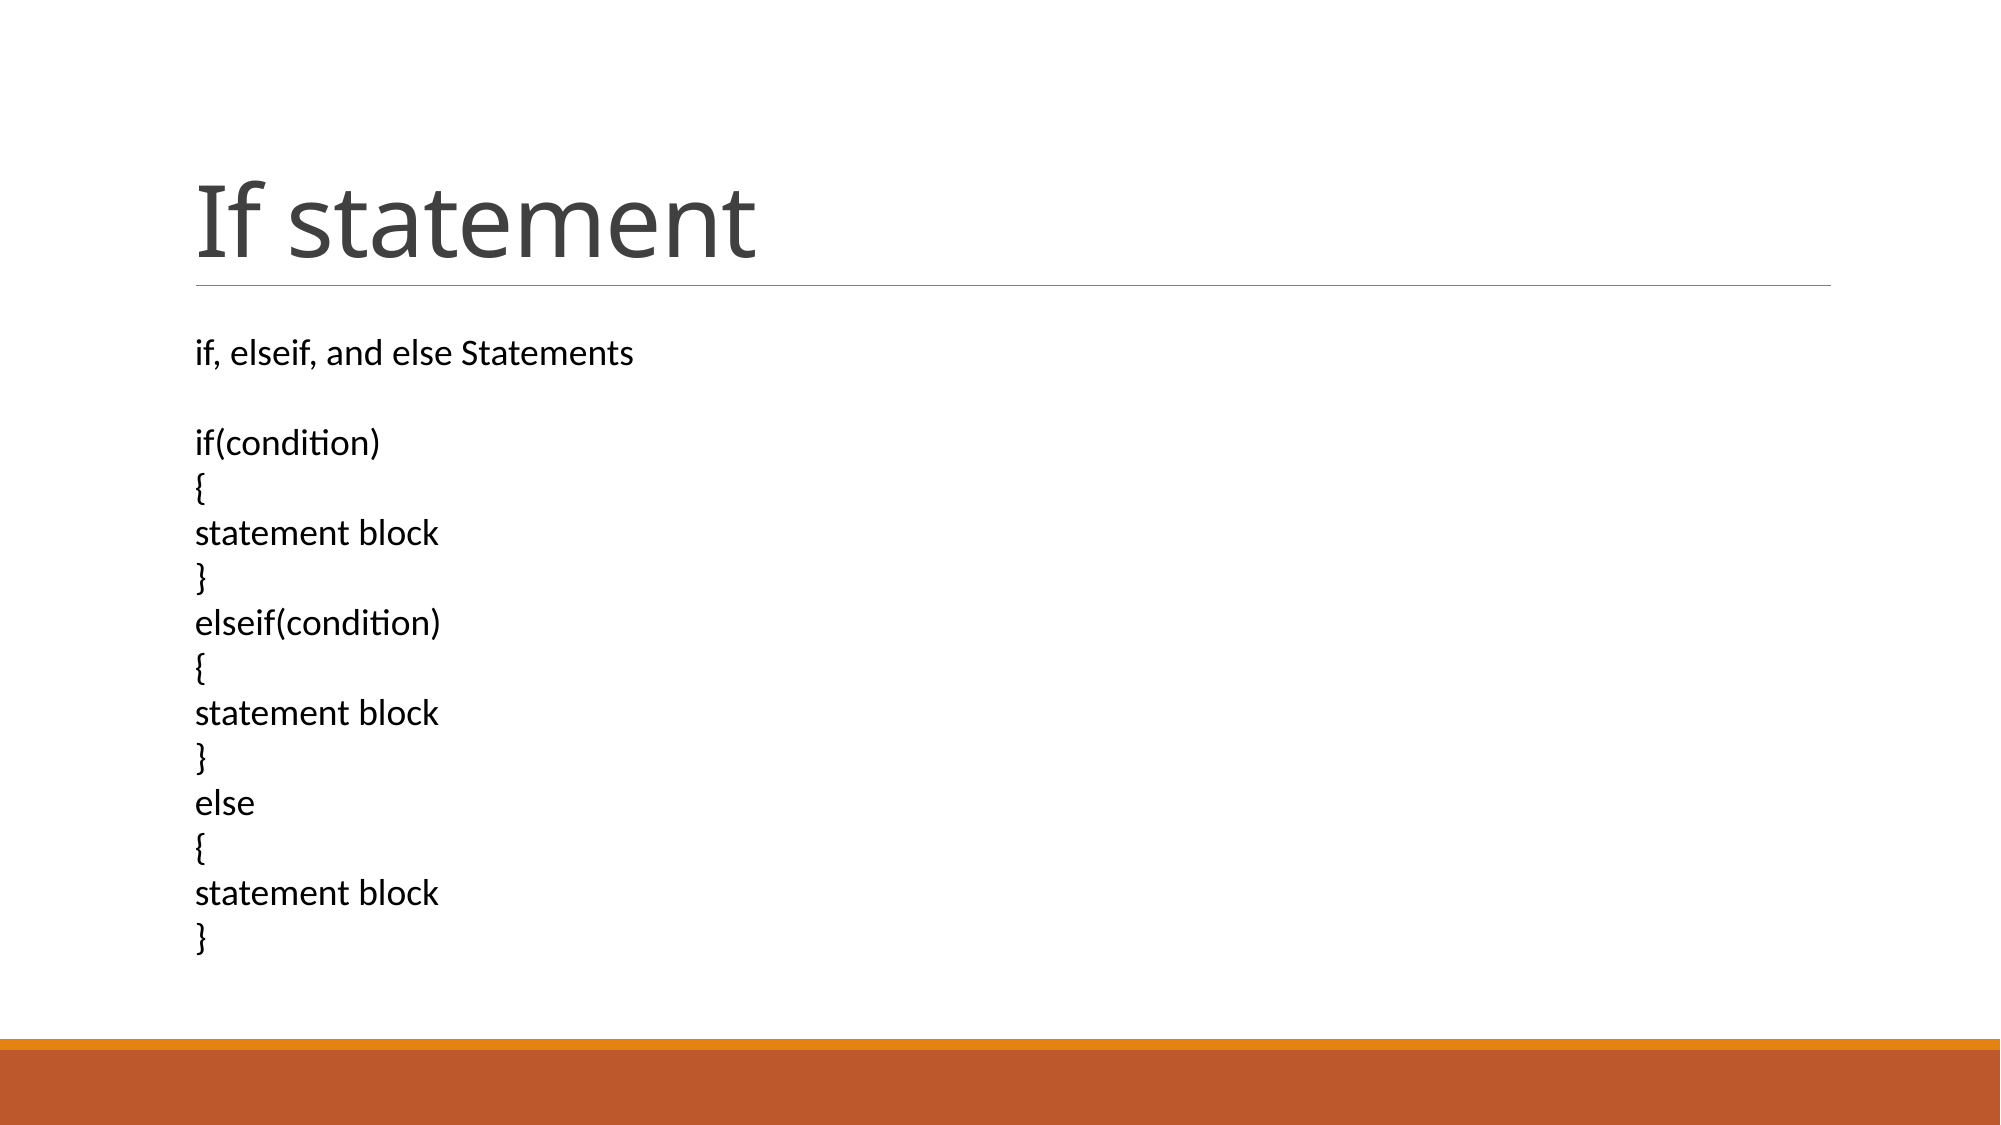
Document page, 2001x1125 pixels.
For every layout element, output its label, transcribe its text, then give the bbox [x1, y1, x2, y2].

text_box if, elseif, and else Statements if(condition) { statement block } elseif(condition) { statement block } else { statement block } [180, 320, 1180, 965]
title If statement [180, 47, 1830, 285]
